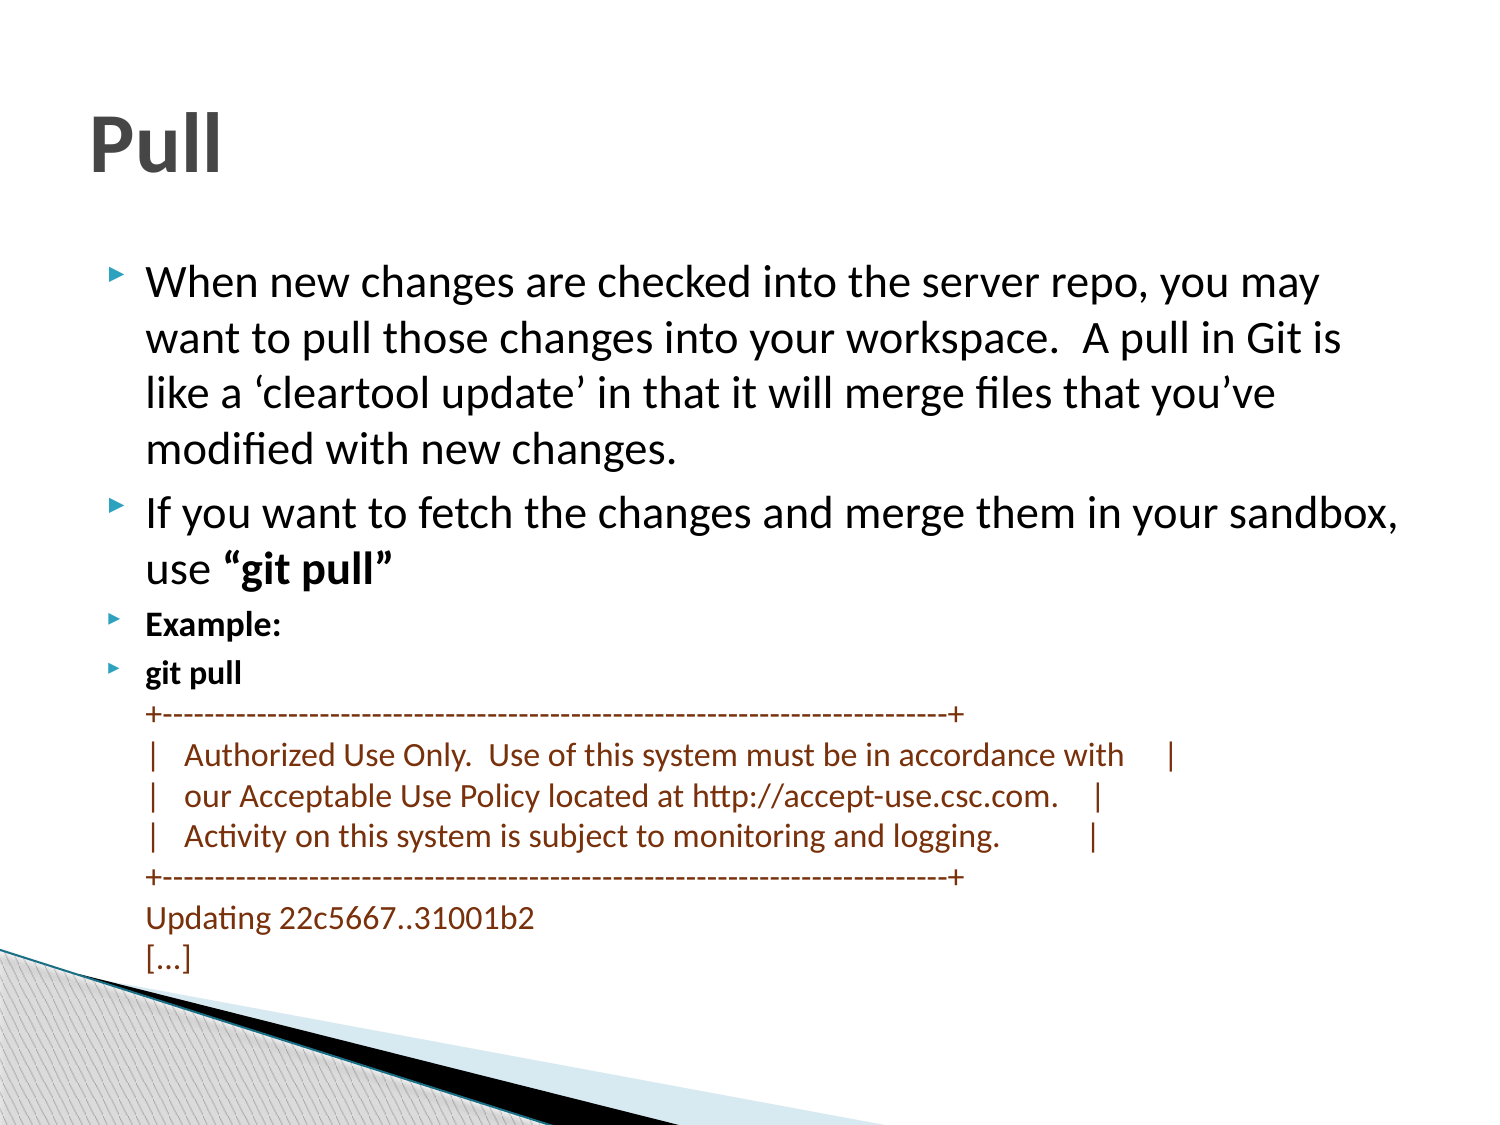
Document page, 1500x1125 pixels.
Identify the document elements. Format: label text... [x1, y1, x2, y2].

title Pull [75, 45, 1425, 233]
list When new changes are checked into the server repo, you may want to pull those changes into your workspace. A pull in Git is like a ‘cleartool update’ in that it will merge files that you’ve modified with new changes. If you want to fetch the changes and merge them in your sandbox, use “git pull” Example: git pull +---------------------------------------------------------------------------+ | Authorized Use Only. Use of this system must be in accordance with | | our Acceptable Use Policy located at http://accept-use.csc.com. | | Activity on this system is subject to monitoring and logging. | +---------------------------------------------------------------------------+ Updating 22c5667..31001b2 [...] [75, 243, 1425, 986]
